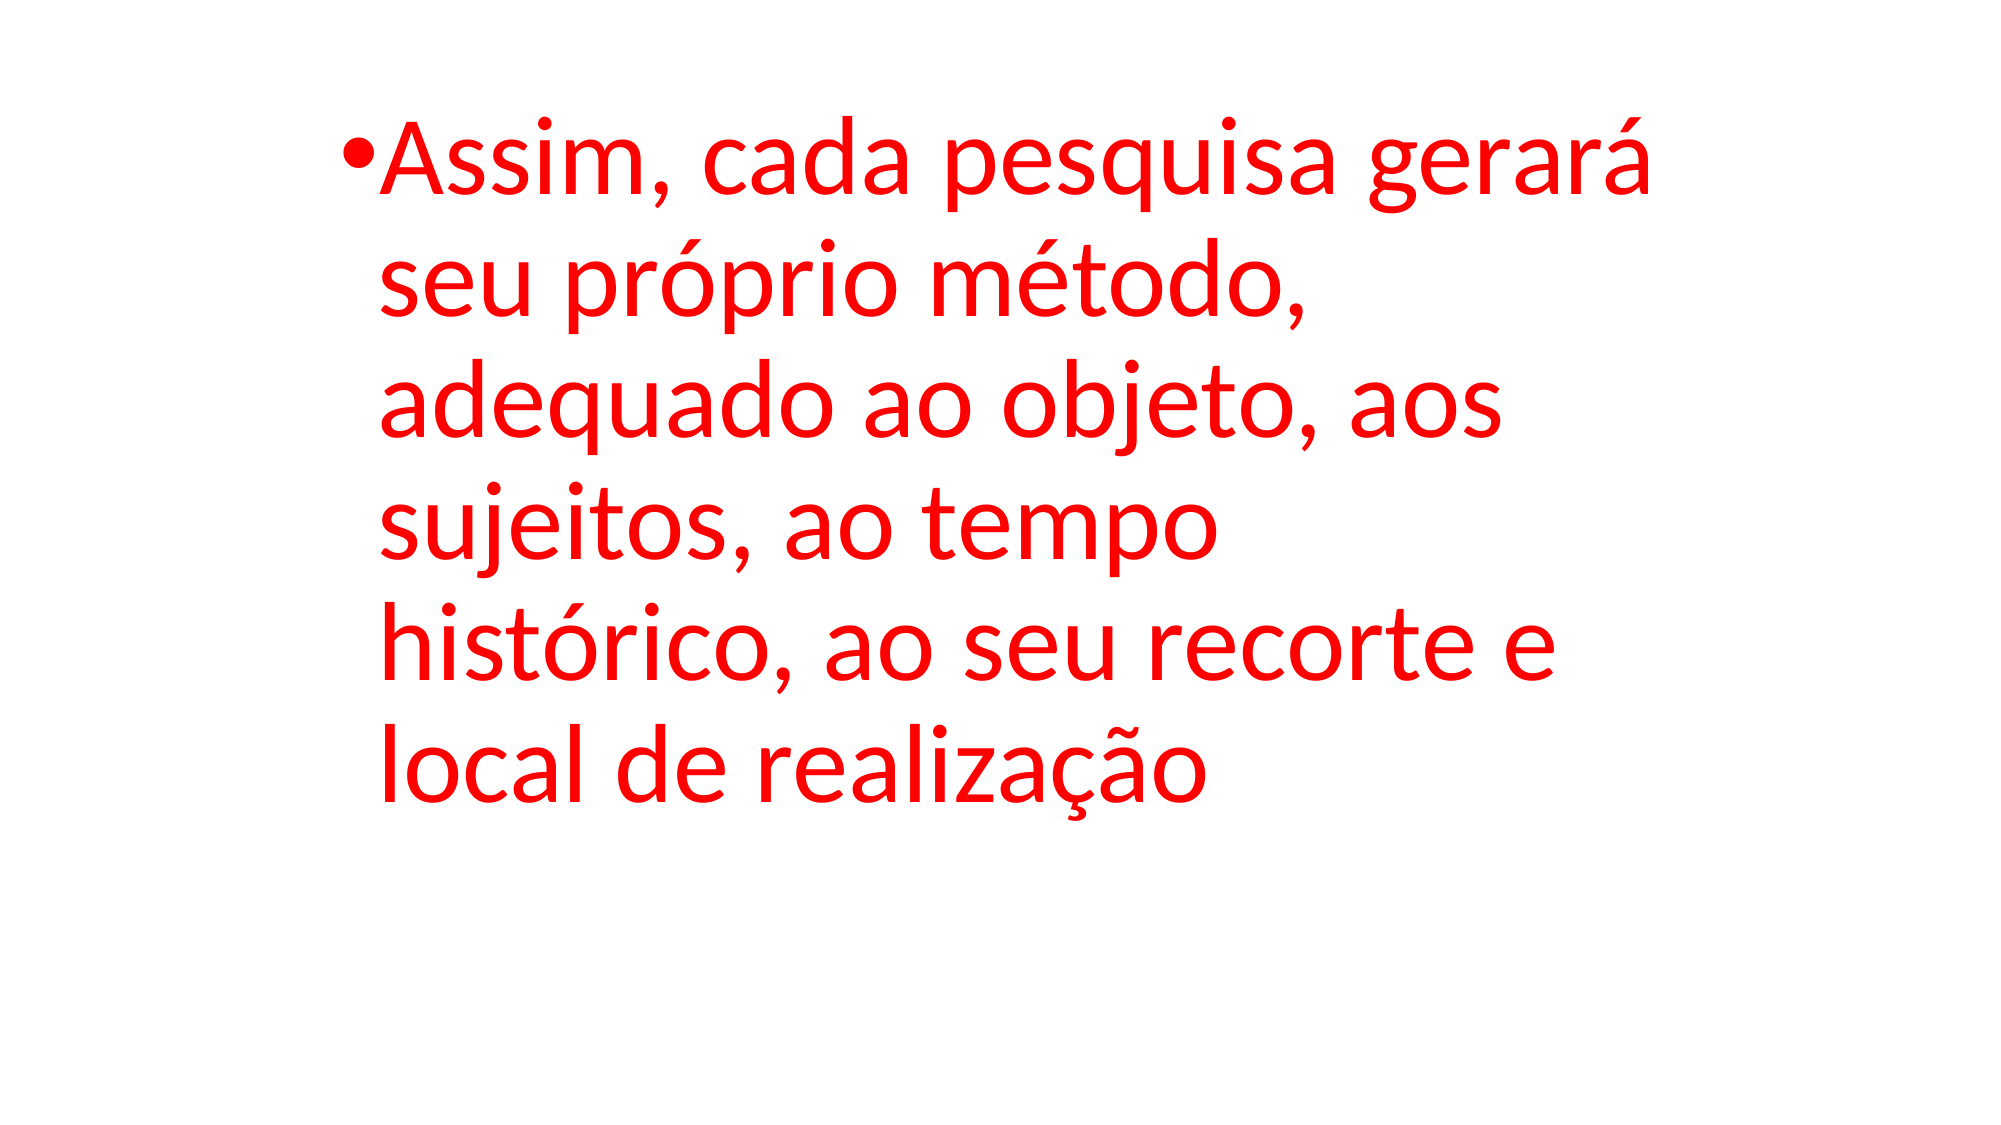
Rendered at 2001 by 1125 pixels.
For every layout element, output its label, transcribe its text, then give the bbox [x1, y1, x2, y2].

list Assim, cada pesquisa gerará seu próprio método, adequado ao objeto, aos sujeitos, ao tempo histórico, ao seu recorte e local de realização [324, 90, 1675, 1005]
